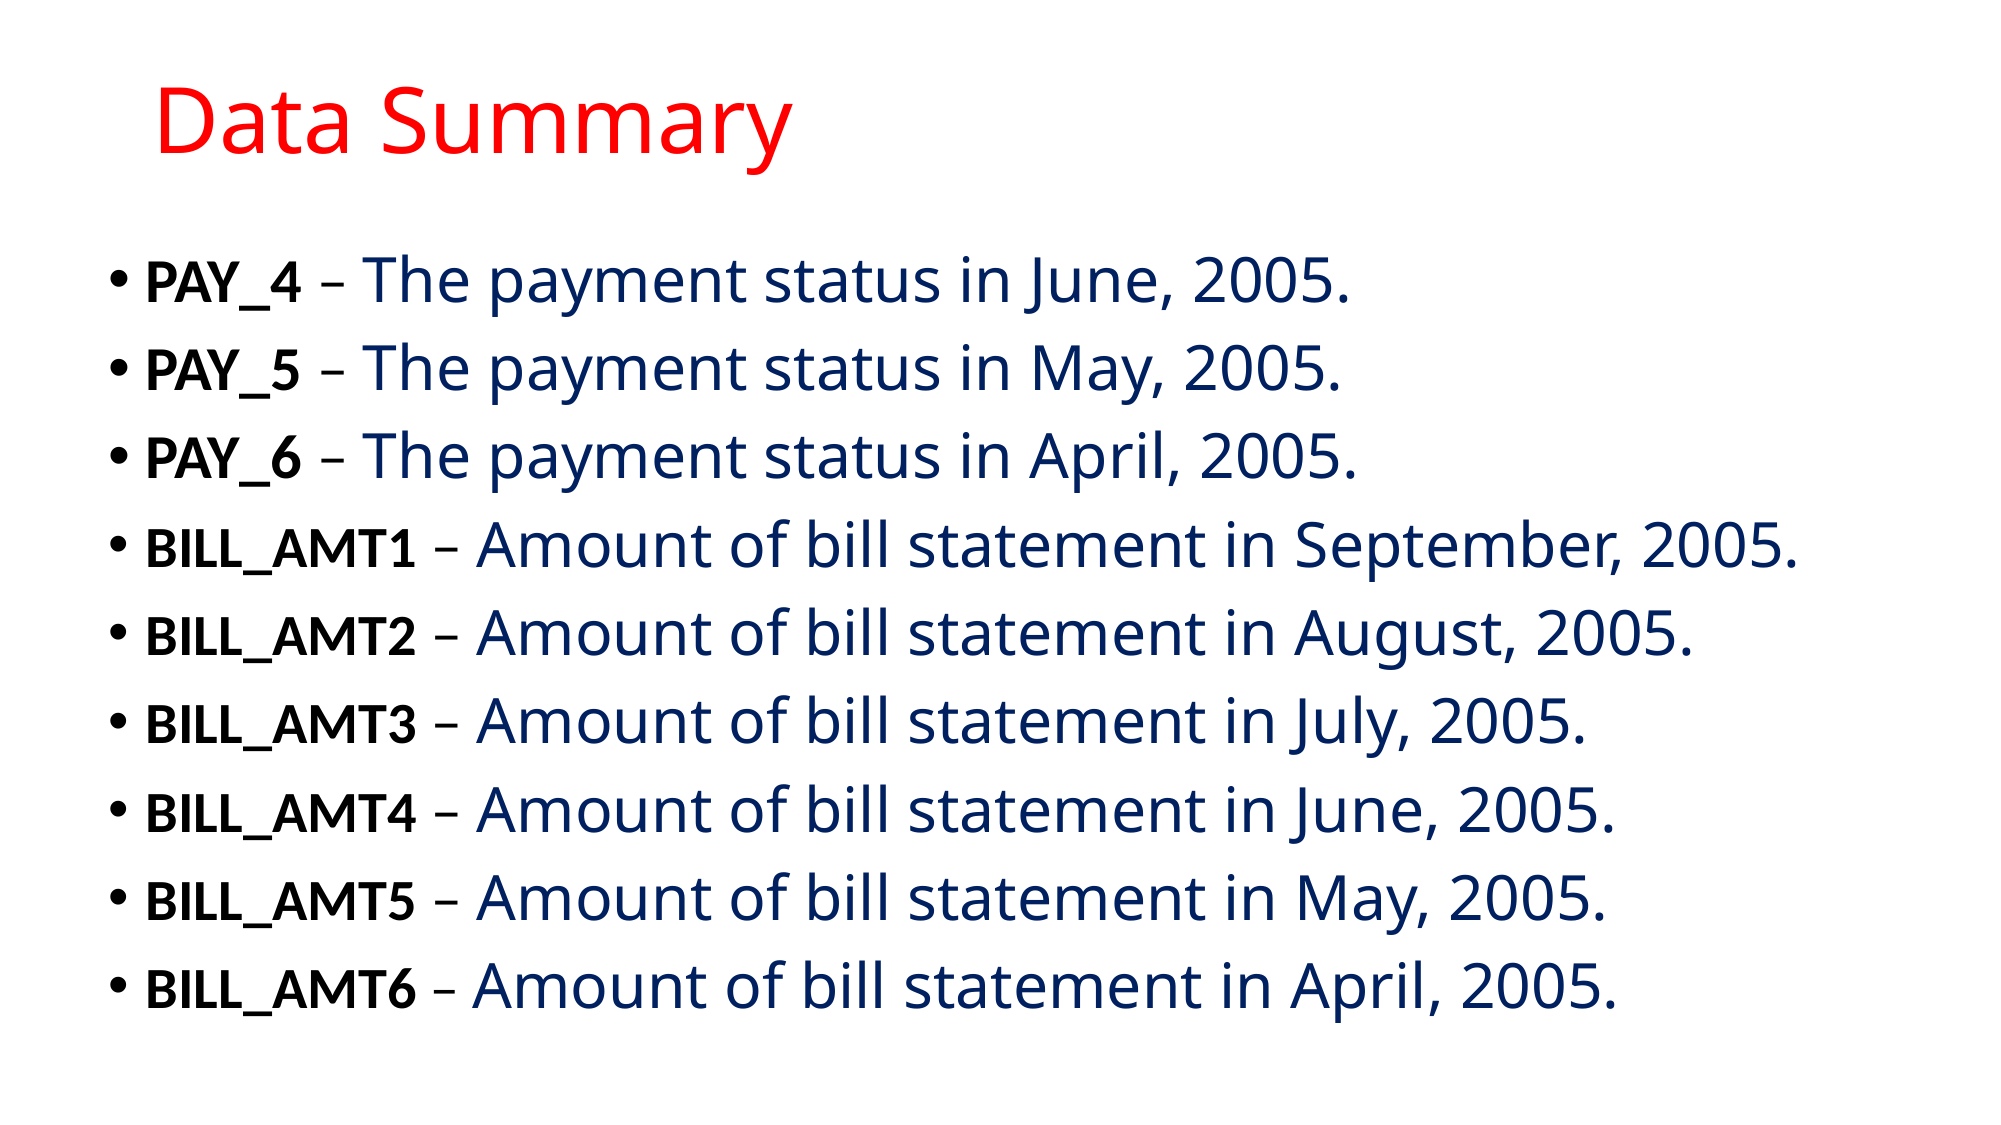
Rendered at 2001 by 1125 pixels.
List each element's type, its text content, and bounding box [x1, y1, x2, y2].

title Data Summary [137, 65, 1863, 183]
list PAY_4 – The payment status in June, 2005. PAY_5 – The payment status in May, 2005. PAY_6 – The payment status in April, 2005. BILL_AMT1 – Amount of bill statement in September, 2005. BILL_AMT2 – Amount of bill statement in August, 2005. BILL_AMT3 – Amount of bill statement in July, 2005. BILL_AMT4 – Amount of bill statement in June, 2005. BILL_AMT5 – Amount of bill statement in May, 2005. BILL_AMT6 – Amount of bill statement in April, 2005. [93, 240, 1846, 1125]
